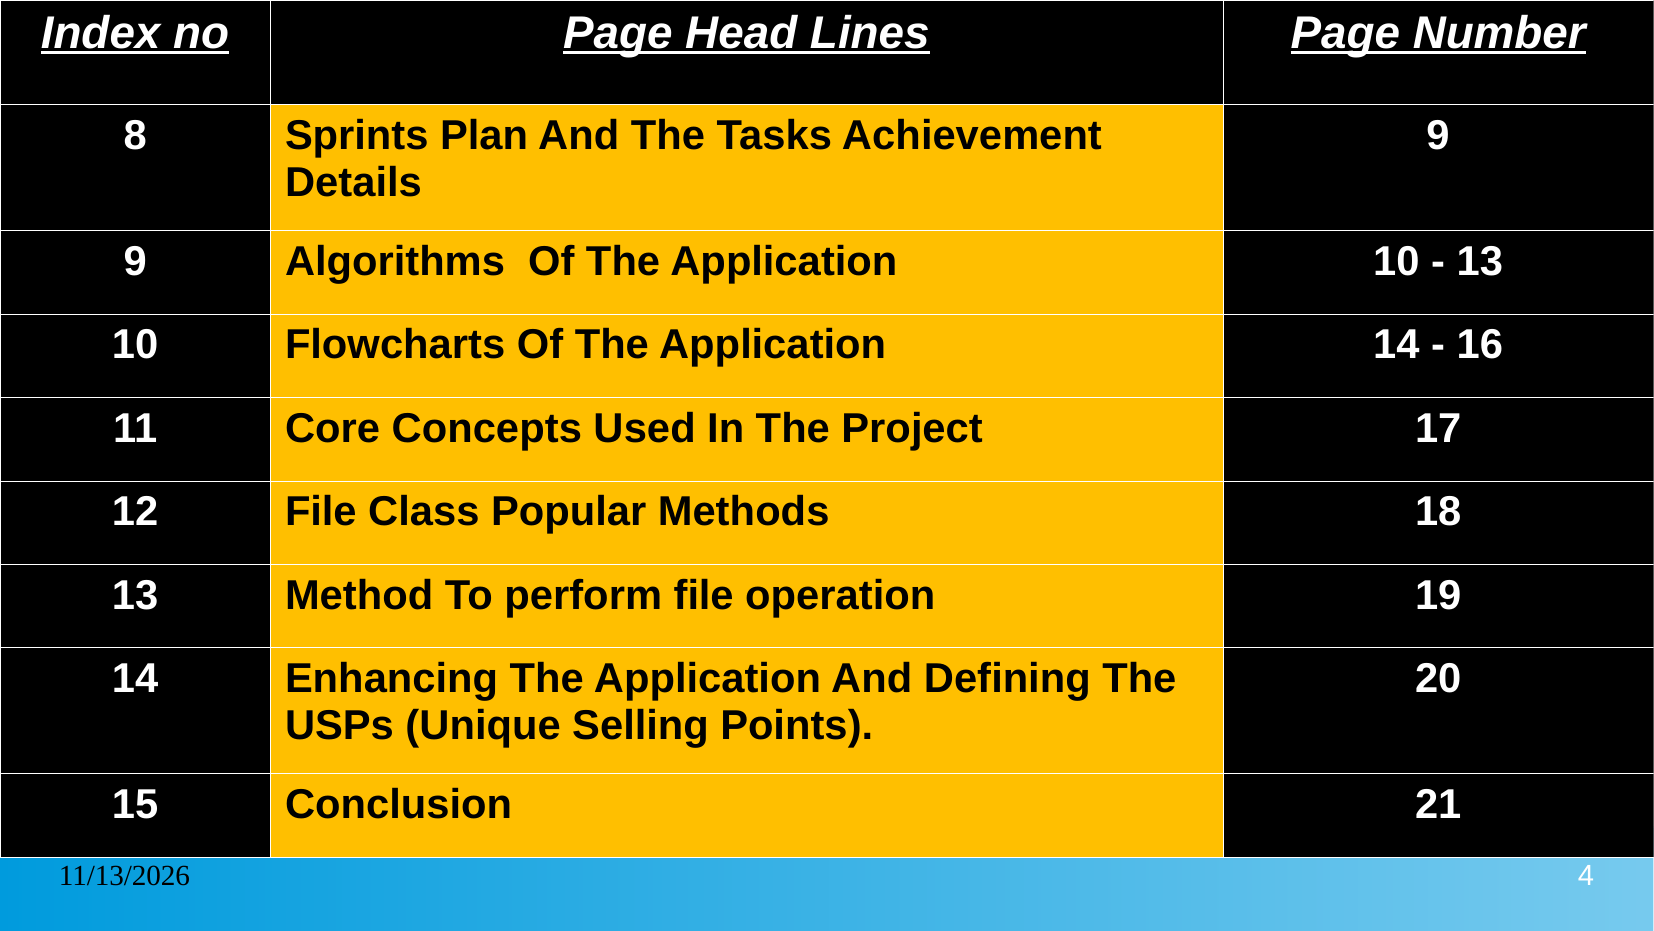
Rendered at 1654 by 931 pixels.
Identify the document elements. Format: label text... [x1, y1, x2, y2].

table_cell Conclusion [271, 774, 1223, 857]
table_cell 21 [1224, 774, 1654, 857]
table_cell 8 [1, 105, 270, 230]
table_cell Core Concepts Used In The Project [271, 398, 1223, 481]
table_cell Enhancing The Application And Defining The USPs (Unique Selling Points). [271, 648, 1223, 773]
table_cell Algorithms Of The Application [271, 231, 1223, 314]
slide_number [59, 856, 443, 916]
table_cell 10 - 13 [1224, 231, 1654, 314]
table_cell 20 [1224, 648, 1654, 773]
table_cell 18 [1224, 482, 1654, 564]
table_cell 17 [1224, 398, 1654, 481]
table_header Page Head Lines [271, 1, 1223, 104]
slide_number 4 [1210, 856, 1595, 916]
table_cell 19 [1224, 565, 1654, 647]
table_header Index no [1, 1, 270, 104]
table_cell Method To perform file operation [271, 565, 1223, 647]
table_cell 14 - 16 [1224, 315, 1654, 397]
table_cell 15 [1, 774, 270, 857]
table_cell 13 [1, 565, 270, 647]
table_cell Flowcharts Of The Application [271, 315, 1223, 397]
table_cell File Class Popular Methods [271, 482, 1223, 564]
table_cell 9 [1224, 105, 1654, 230]
table_cell 11 [1, 398, 270, 481]
table_cell 10 [1, 315, 270, 397]
table_cell 9 [1, 231, 270, 314]
table_cell 14 [1, 648, 270, 773]
table_cell Sprints Plan And The Tasks Achievement Details [271, 105, 1223, 230]
table_header Page Number [1224, 1, 1654, 104]
table_cell 12 [1, 482, 270, 564]
